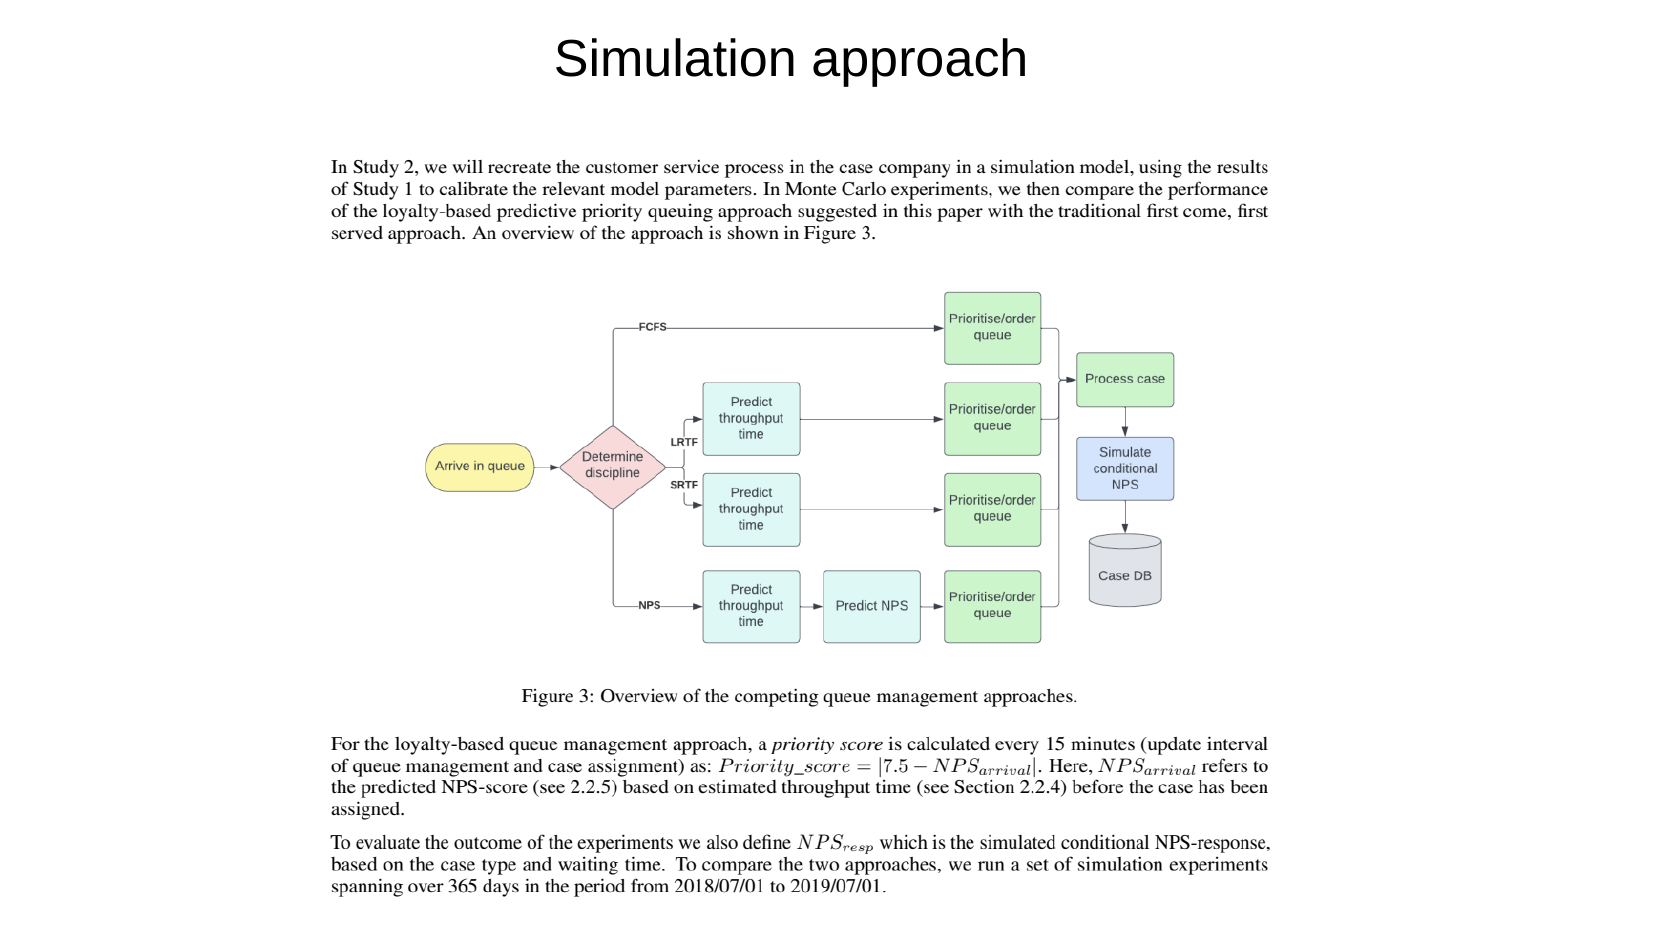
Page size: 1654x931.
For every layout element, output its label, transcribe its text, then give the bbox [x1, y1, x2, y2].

picture [299, 149, 1326, 913]
title Simulation approach [82, 27, 1500, 85]
